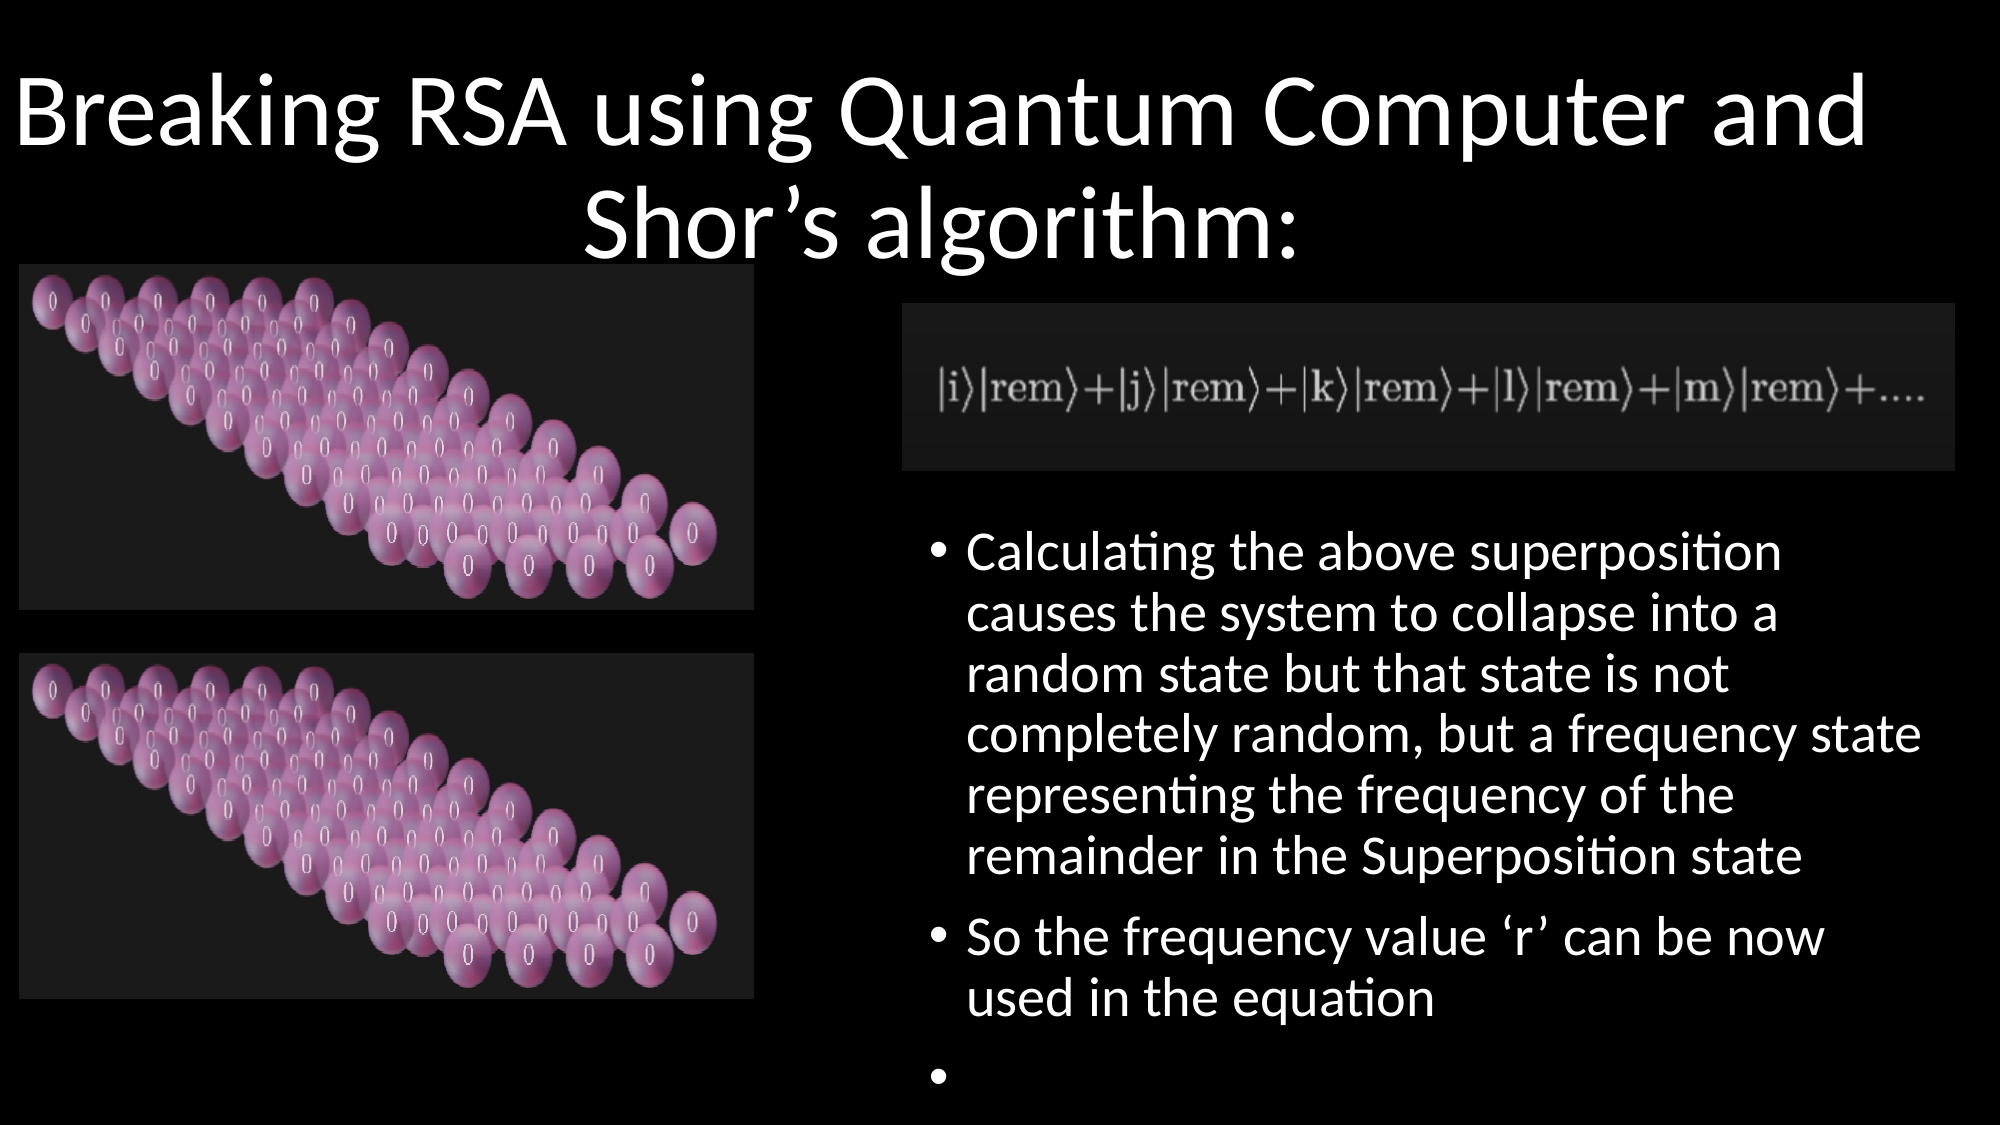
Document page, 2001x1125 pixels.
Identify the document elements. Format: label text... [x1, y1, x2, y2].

picture [18, 264, 754, 610]
text_box [754, 920, 1943, 994]
text_box Breaking RSA using Quantum Computer and Shor’s algorithm: [0, 48, 2000, 311]
picture [902, 303, 1955, 471]
picture [19, 653, 754, 999]
